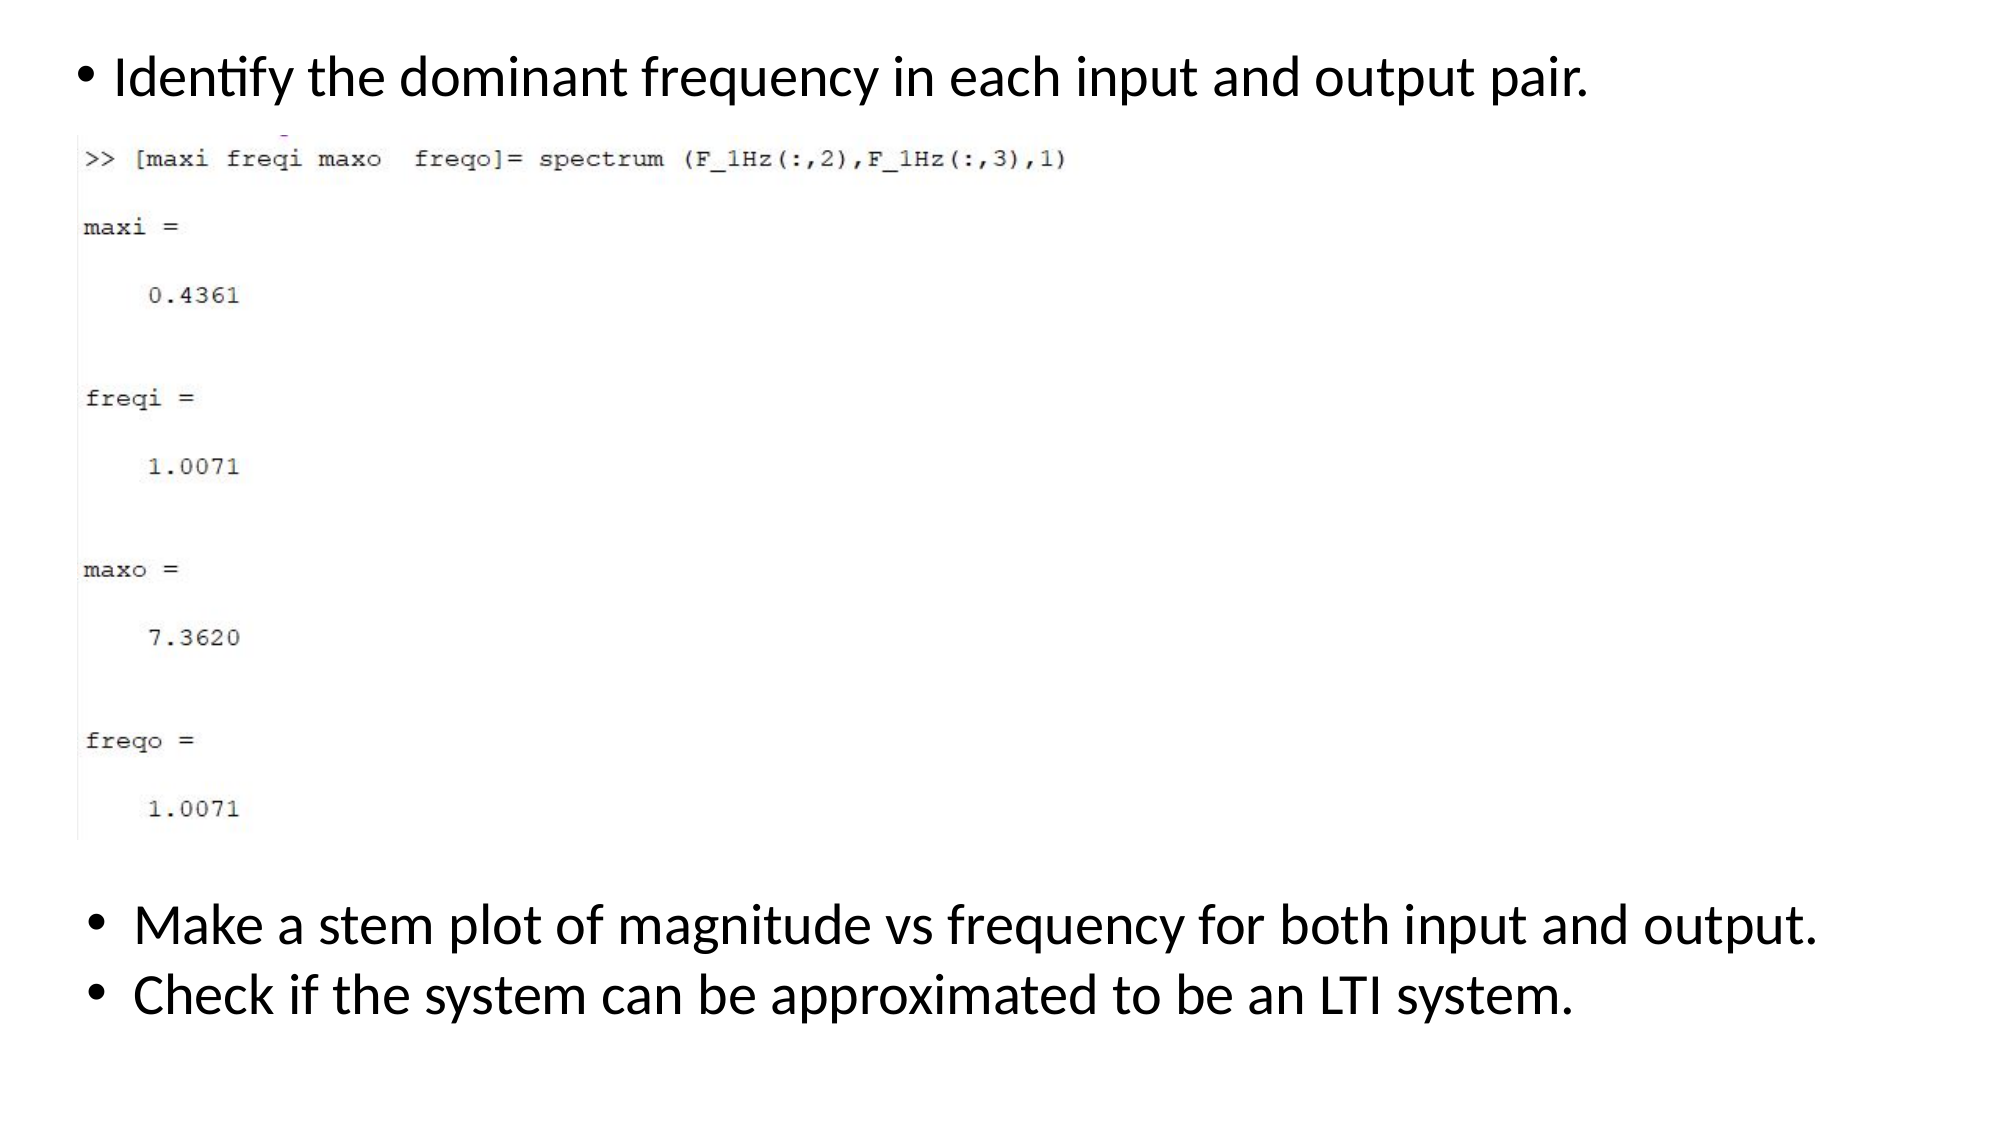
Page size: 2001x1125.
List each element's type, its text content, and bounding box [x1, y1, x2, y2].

text_box Make a stem plot of magnitude vs frequency for both input and output. Check if the system can be approximated to be an LTI system. [71, 879, 1836, 1034]
list Identify the dominant frequency in each input and output pair. [60, 38, 1786, 136]
picture [77, 135, 1080, 840]
